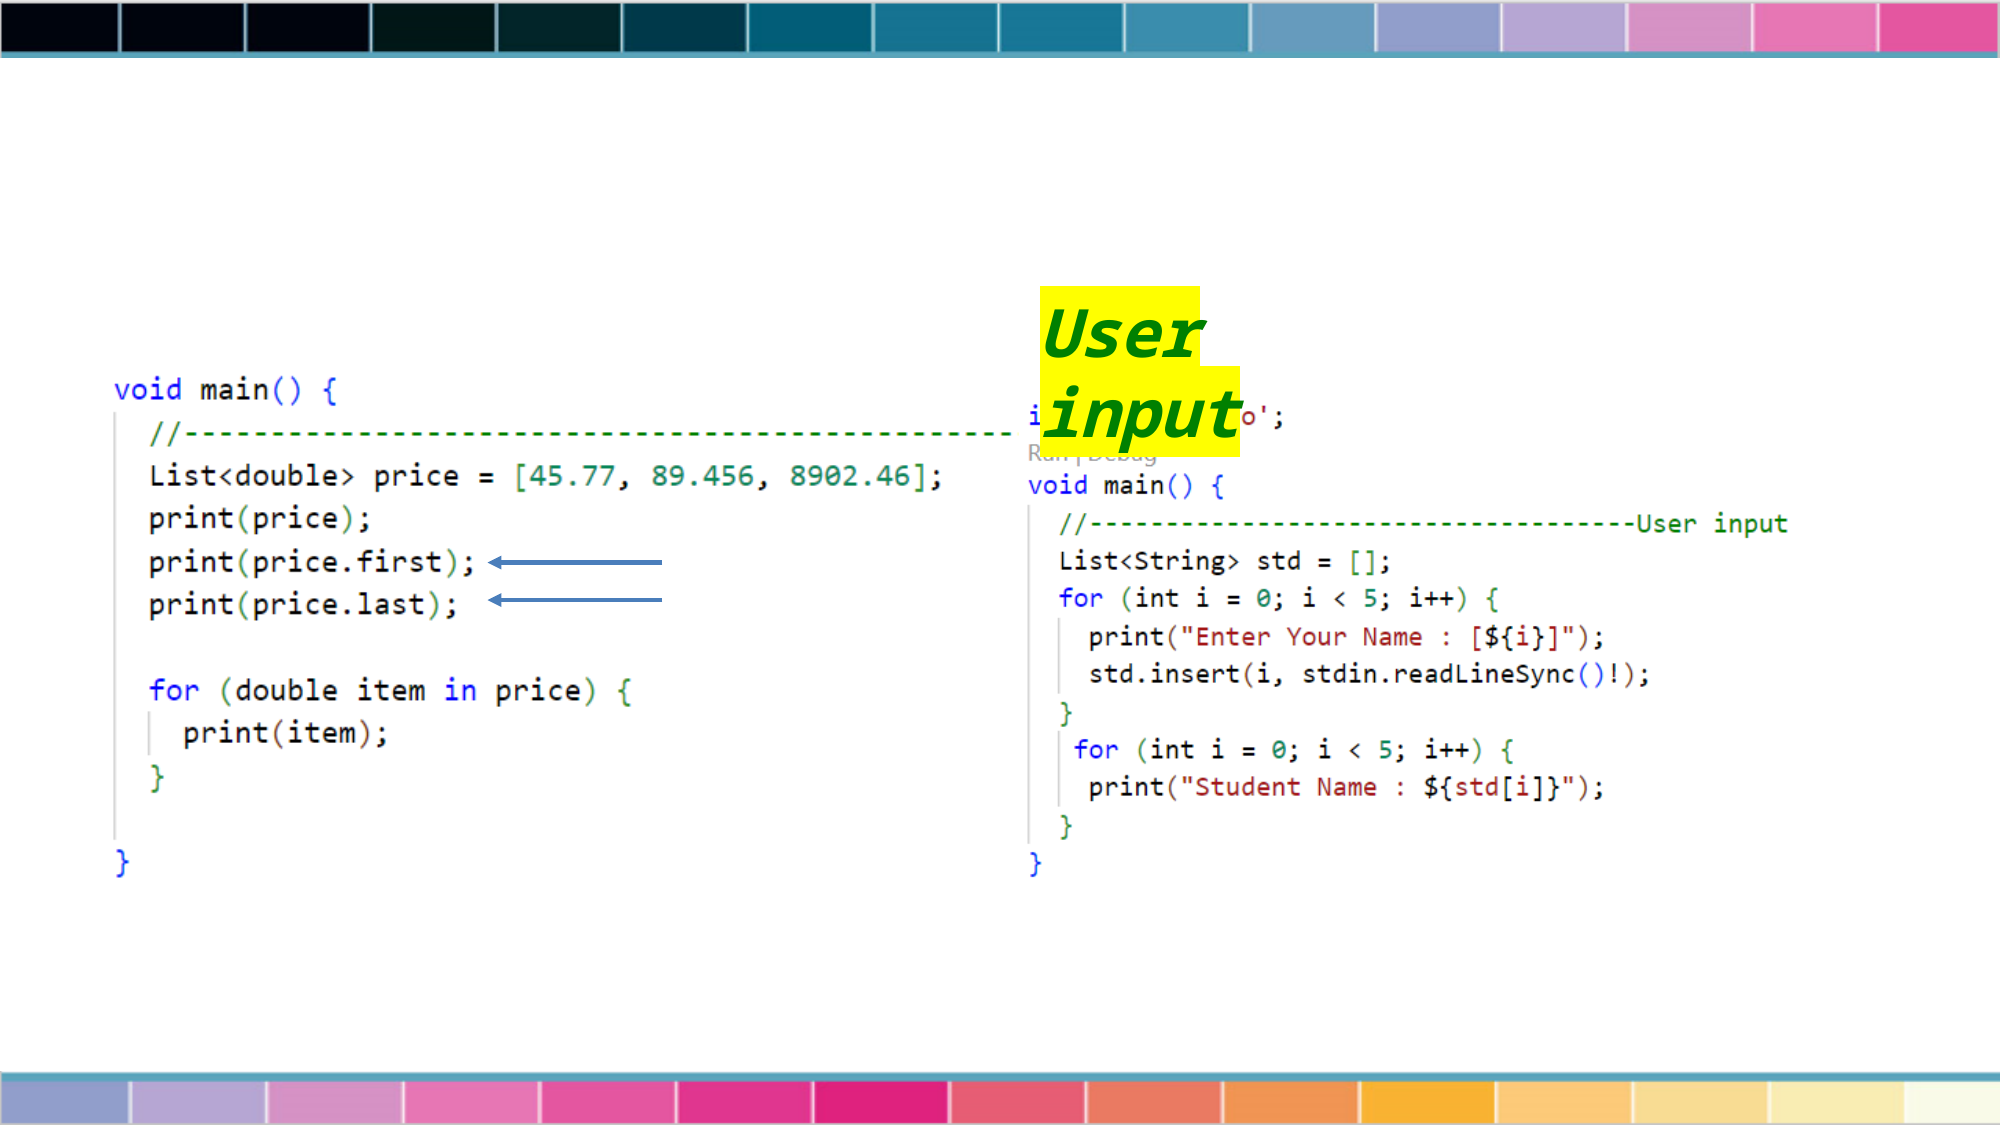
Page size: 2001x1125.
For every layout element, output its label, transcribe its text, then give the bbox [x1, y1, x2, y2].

picture [1024, 399, 1800, 884]
picture [0, 0, 2000, 58]
picture [108, 370, 1019, 884]
picture [0, 1071, 2000, 1125]
text_box User input [1025, 283, 1425, 398]
